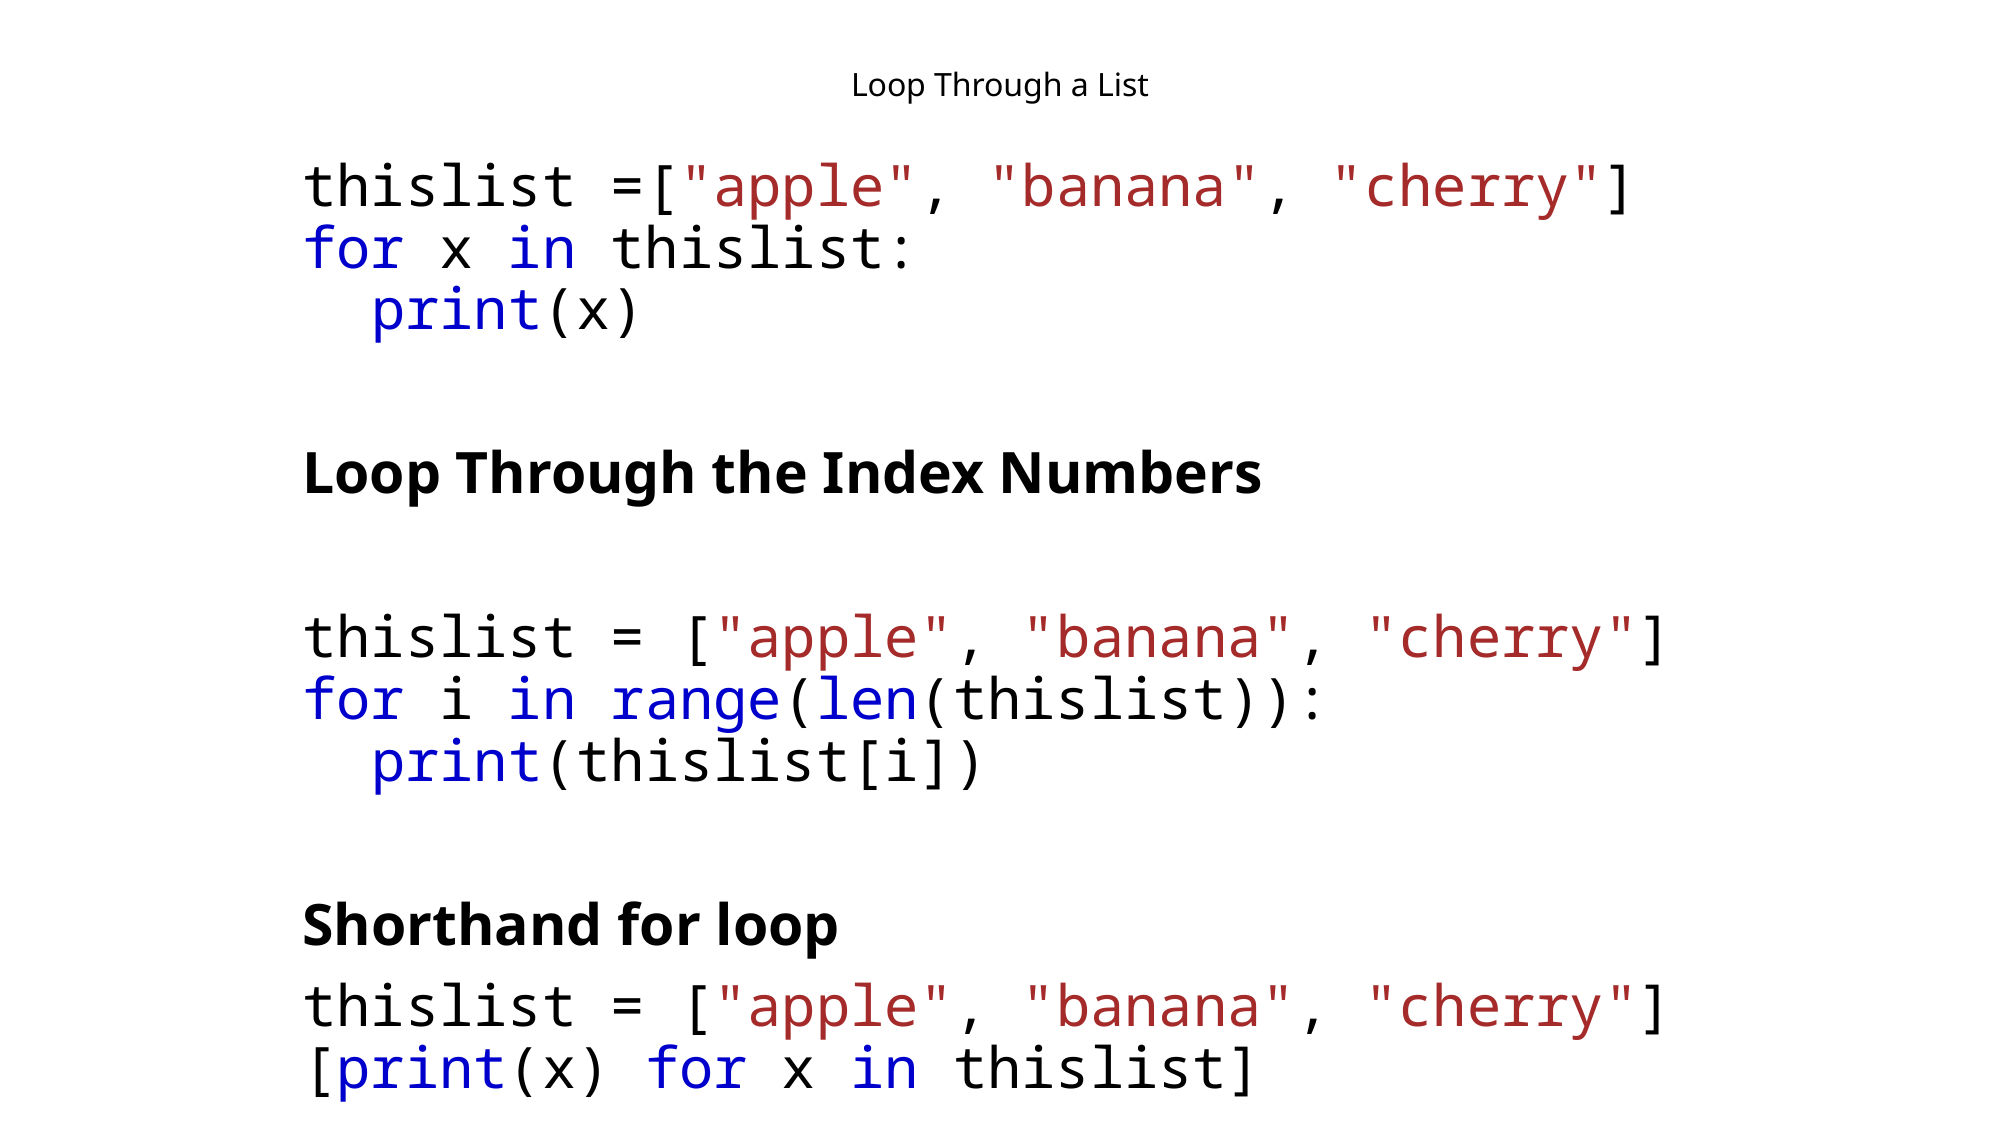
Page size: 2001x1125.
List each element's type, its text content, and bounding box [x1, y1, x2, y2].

list thislist =["apple", "banana", "cherry"] for x in thislist: print(x) Loop Through the Index Numbers thislist = ["apple", "banana", "cherry"] for i in range(len(thislist)): print(thislist[i]) Shorthand for loop thislist = ["apple", "banana", "cherry"] [print(x) for x in thislist] [287, 149, 1938, 1113]
title Loop Through a List [353, 59, 1647, 149]
